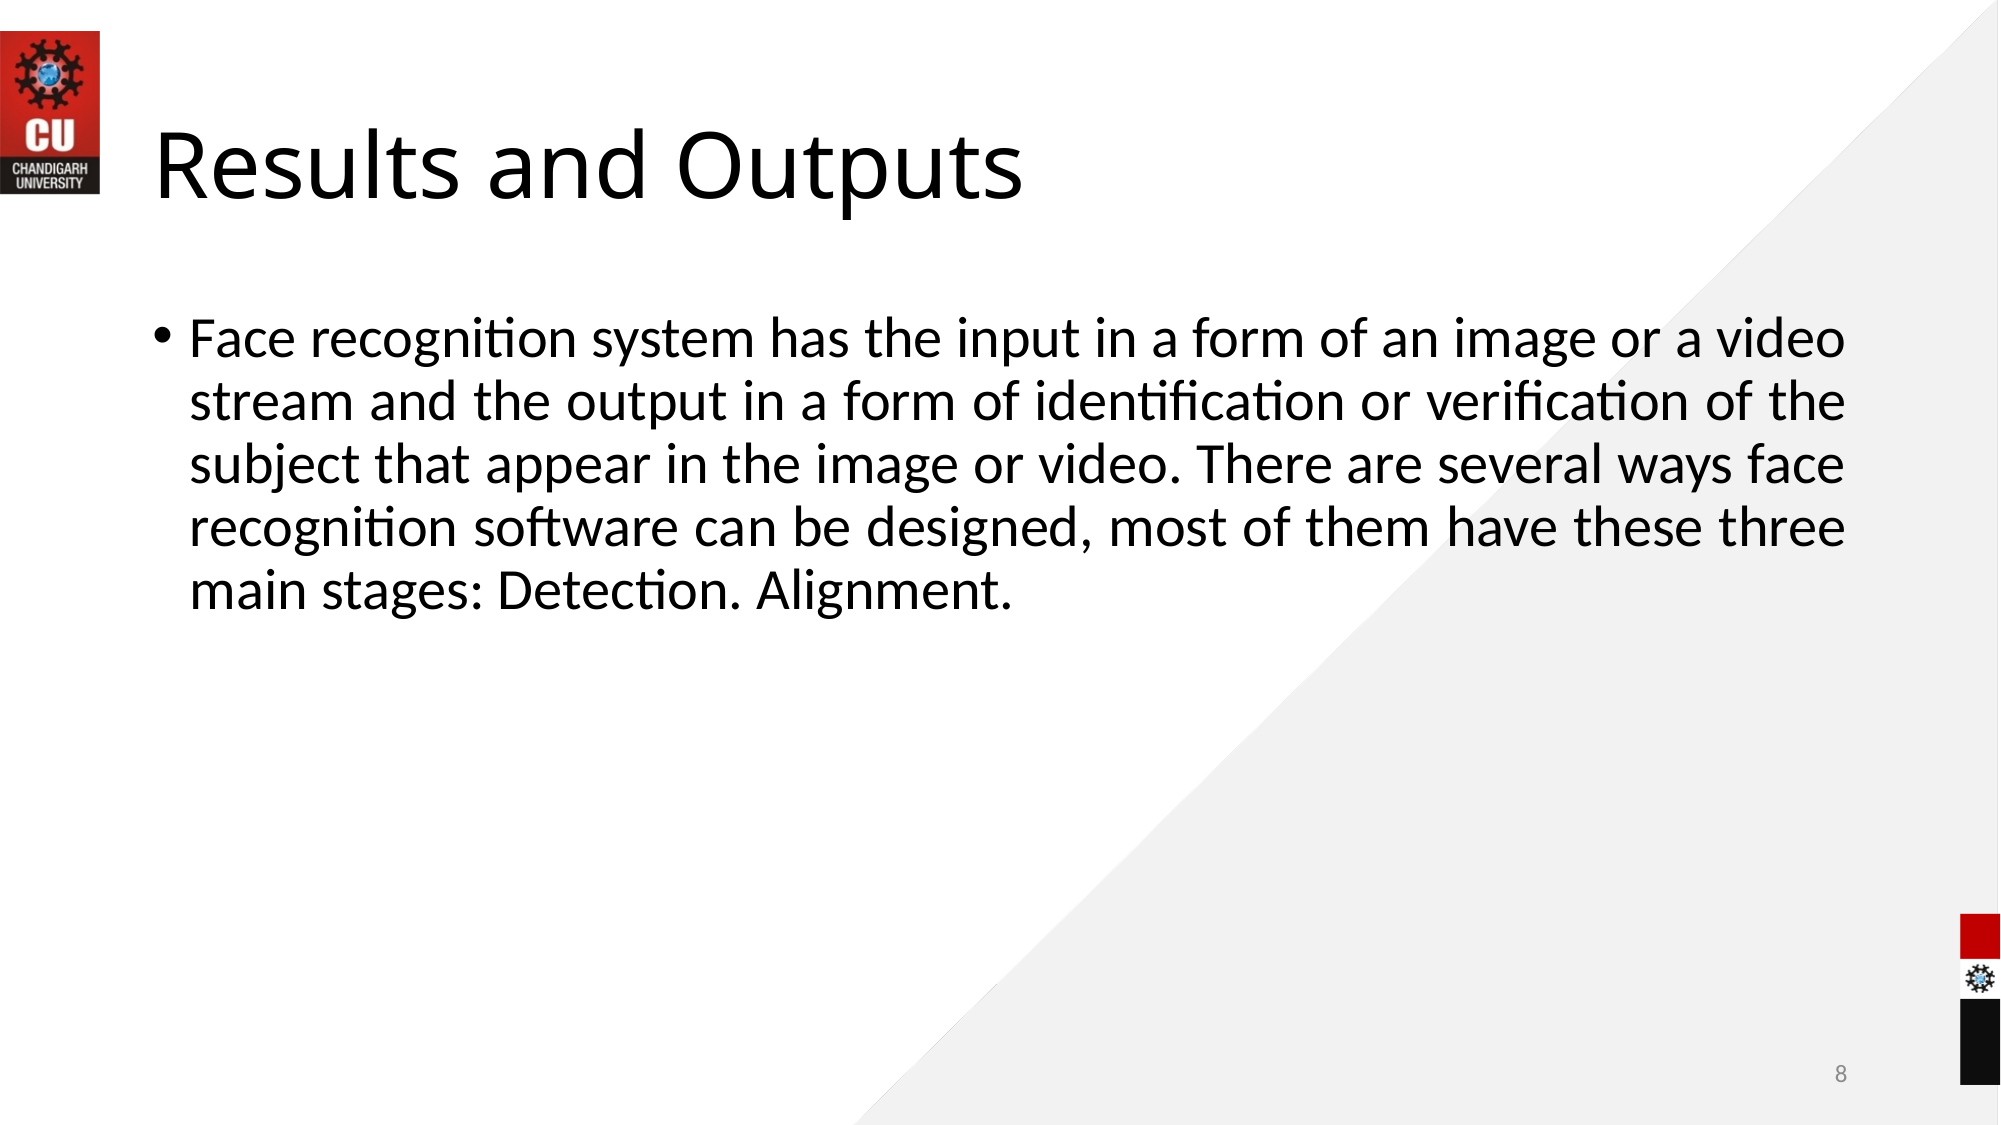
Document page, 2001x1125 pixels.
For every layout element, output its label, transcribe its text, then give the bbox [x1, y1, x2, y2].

list Face recognition system has the input in a form of an image or a video stream and the output in a form of identification or verification of the subject that appear in the image or video. There are several ways face recognition software can be designed, most of them have these three main stages: Detection. Alignment. [137, 299, 1863, 1014]
slide_number 8 [1412, 1042, 1863, 1103]
picture [0, 0, 2001, 1125]
title Results and Outputs [137, 59, 1863, 278]
